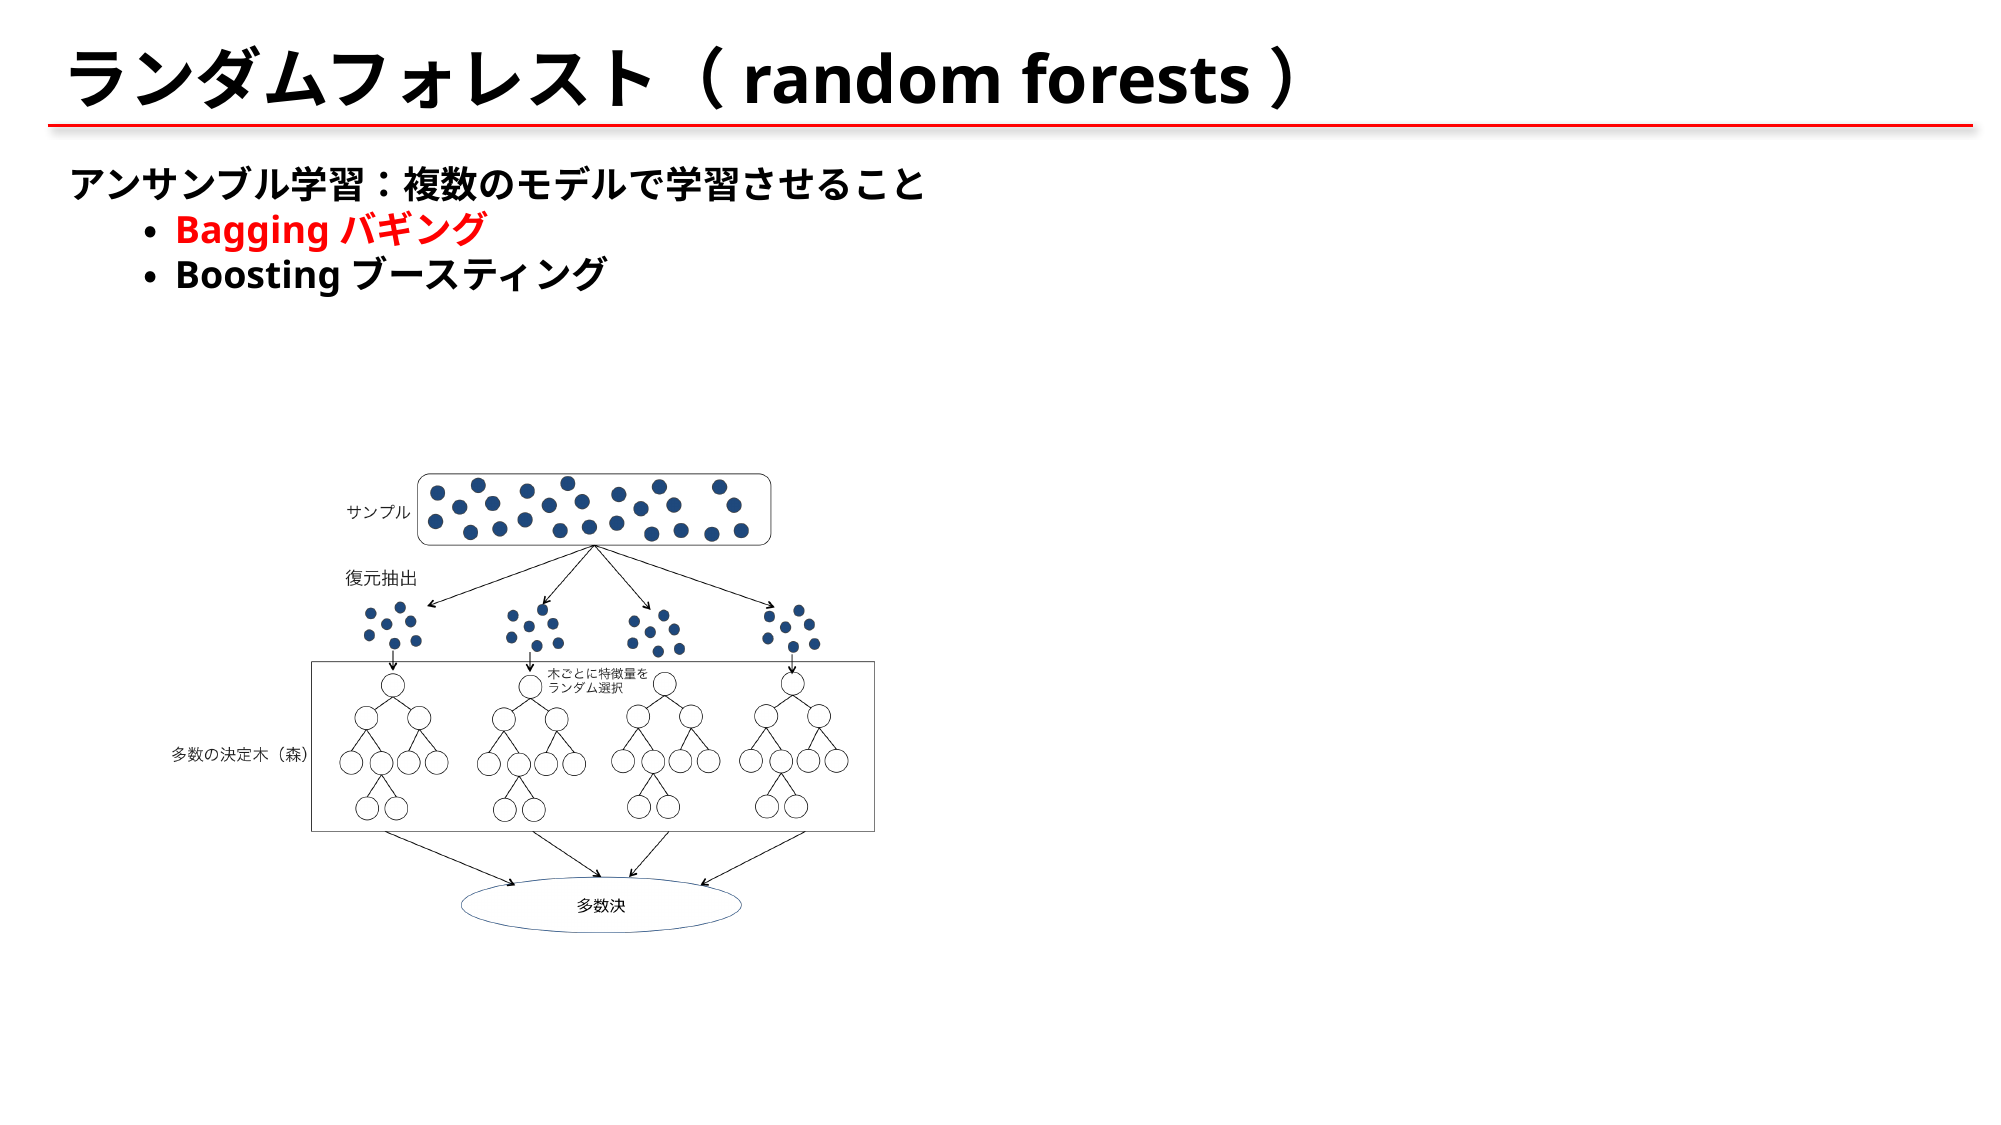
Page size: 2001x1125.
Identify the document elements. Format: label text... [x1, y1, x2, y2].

text_box アンサンブル学習：複数のモデルで学習させること ・ Baggingバギング ・ Boostingブースティング [53, 153, 944, 355]
picture [164, 473, 875, 933]
title ランダムフォレスト（random forests） [47, 37, 1974, 126]
